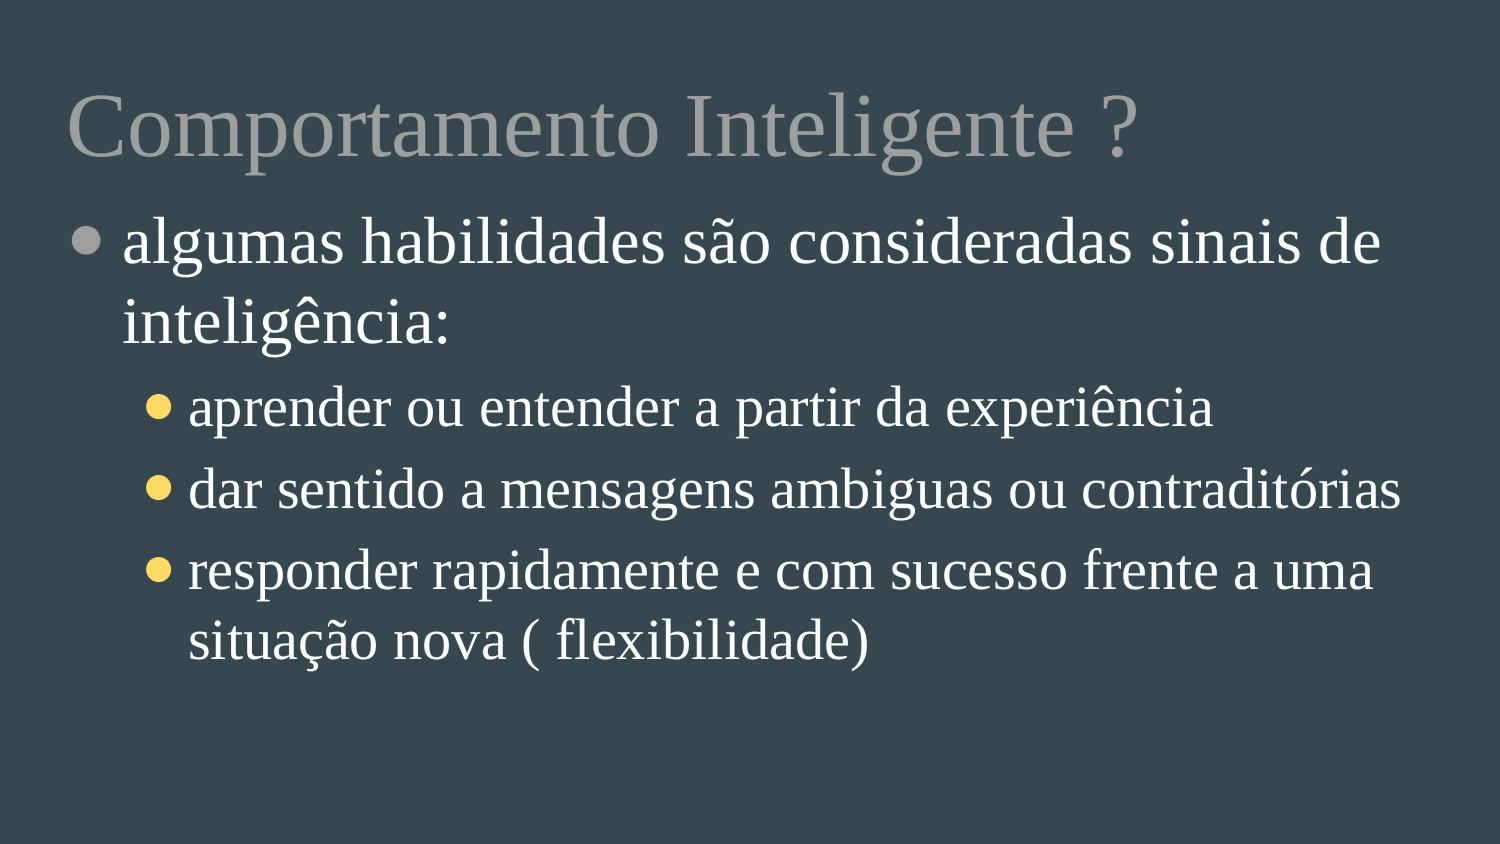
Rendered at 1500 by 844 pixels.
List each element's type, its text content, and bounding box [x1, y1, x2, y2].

list algumas habilidades são consideradas sinais de inteligência: aprender ou entender a partir da experiência dar sentido a mensagens ambiguas ou contraditórias responder rapidamente e com sucesso frente a uma situação nova ( flexibilidade) [51, 189, 1449, 750]
title Comportamento Inteligente ? [51, 72, 1449, 167]
